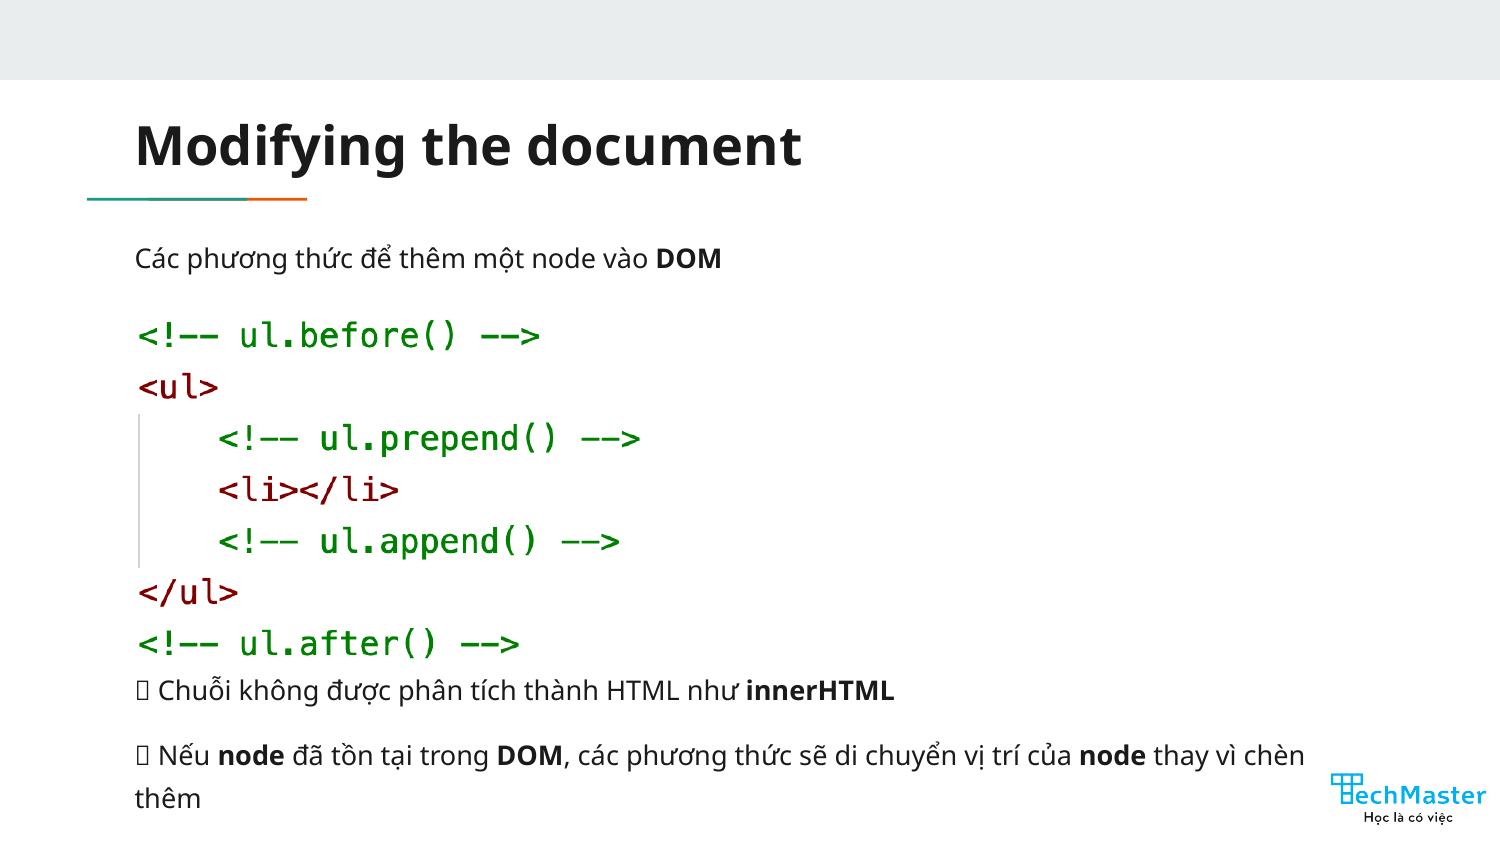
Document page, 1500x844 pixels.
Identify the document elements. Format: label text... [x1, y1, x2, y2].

picture [1329, 754, 1488, 844]
picture [119, 303, 665, 672]
list Các phương thức để thêm một node vào DOM 💡 Chuỗi không được phân tích thành HTML như innerHTML 💡 Nếu node đã tồn tại trong DOM, các phương thức sẽ di chuyển vị trí của node thay vì chèn thêm [119, 215, 1381, 804]
title Modifying the document [119, 95, 1381, 184]
